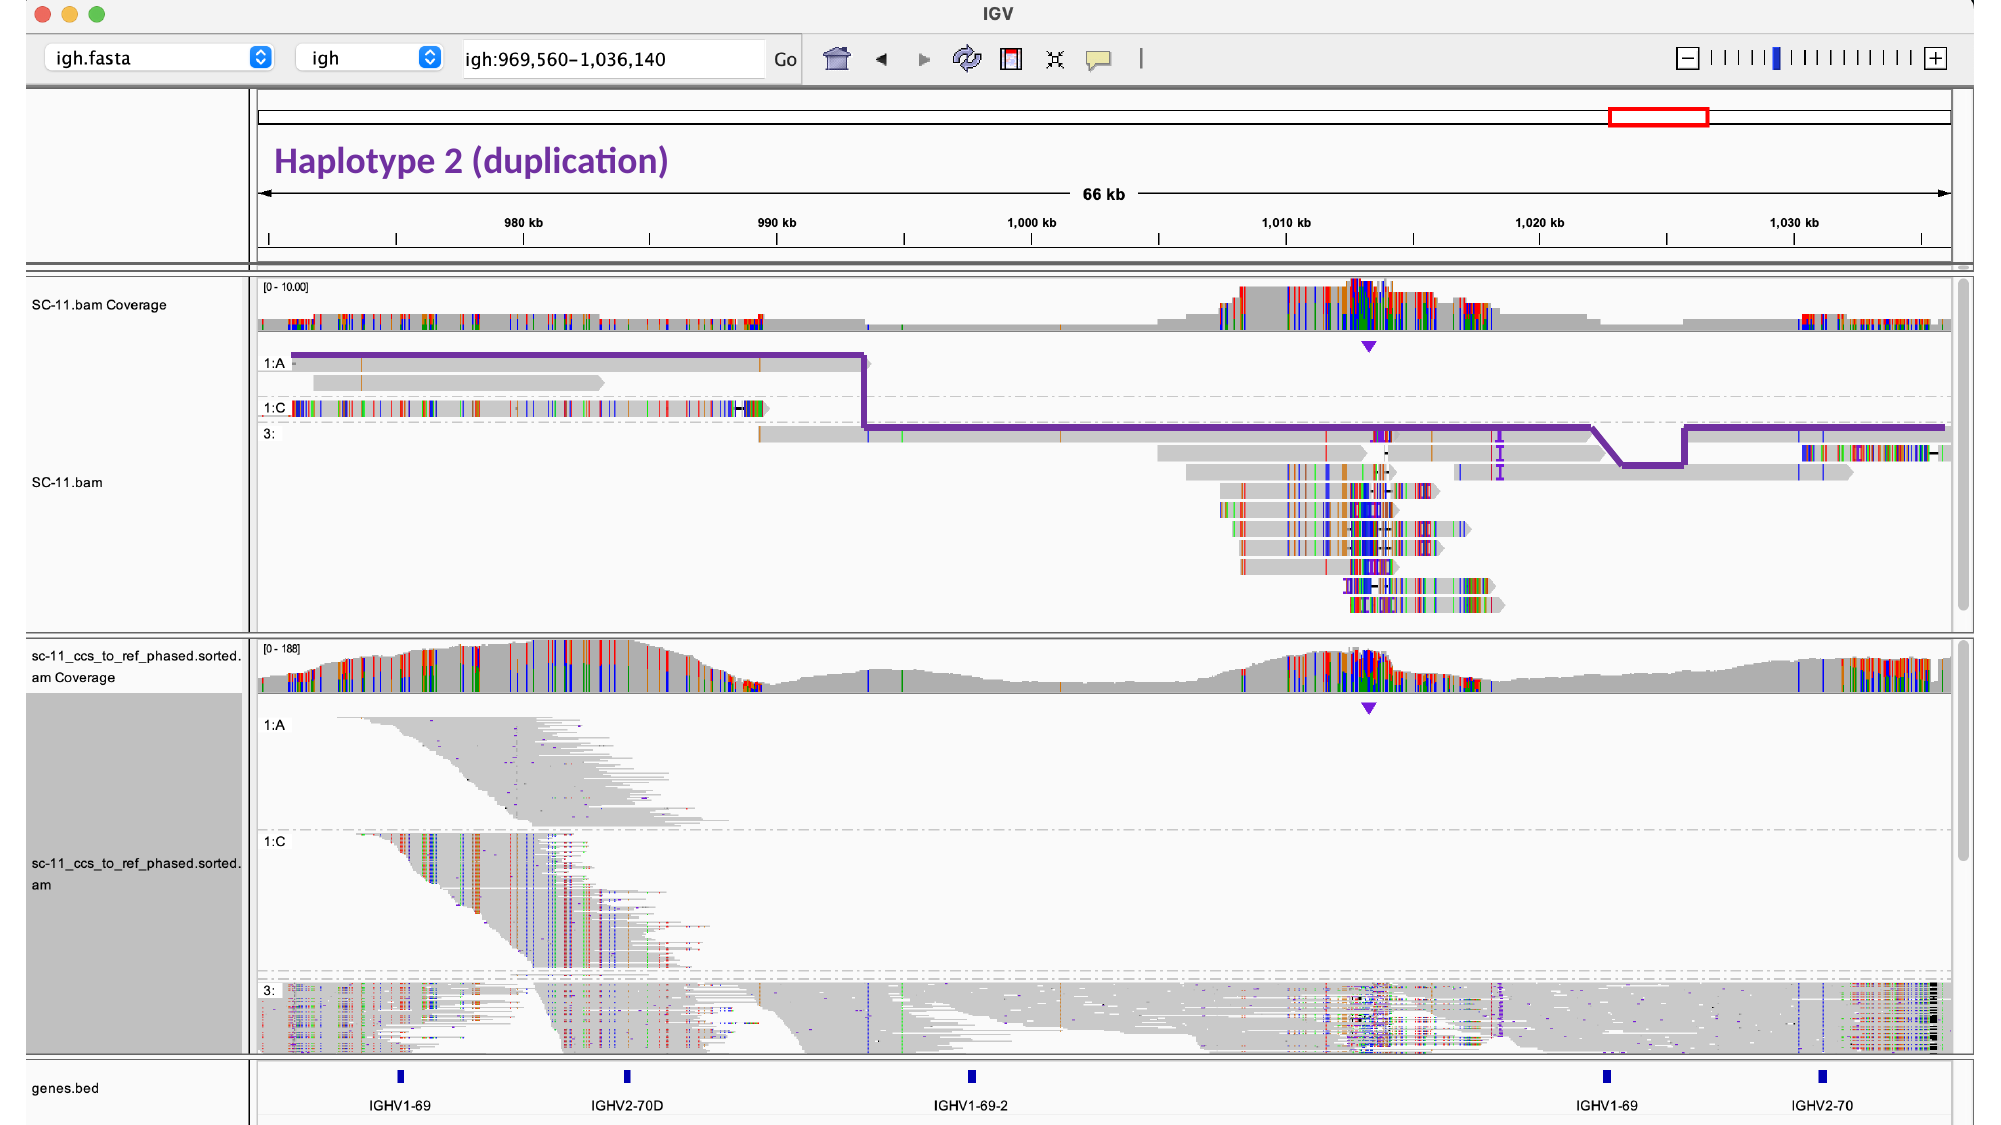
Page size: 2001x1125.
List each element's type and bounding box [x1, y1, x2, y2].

text_box [1591, 427, 1622, 466]
picture [26, 0, 1974, 1125]
